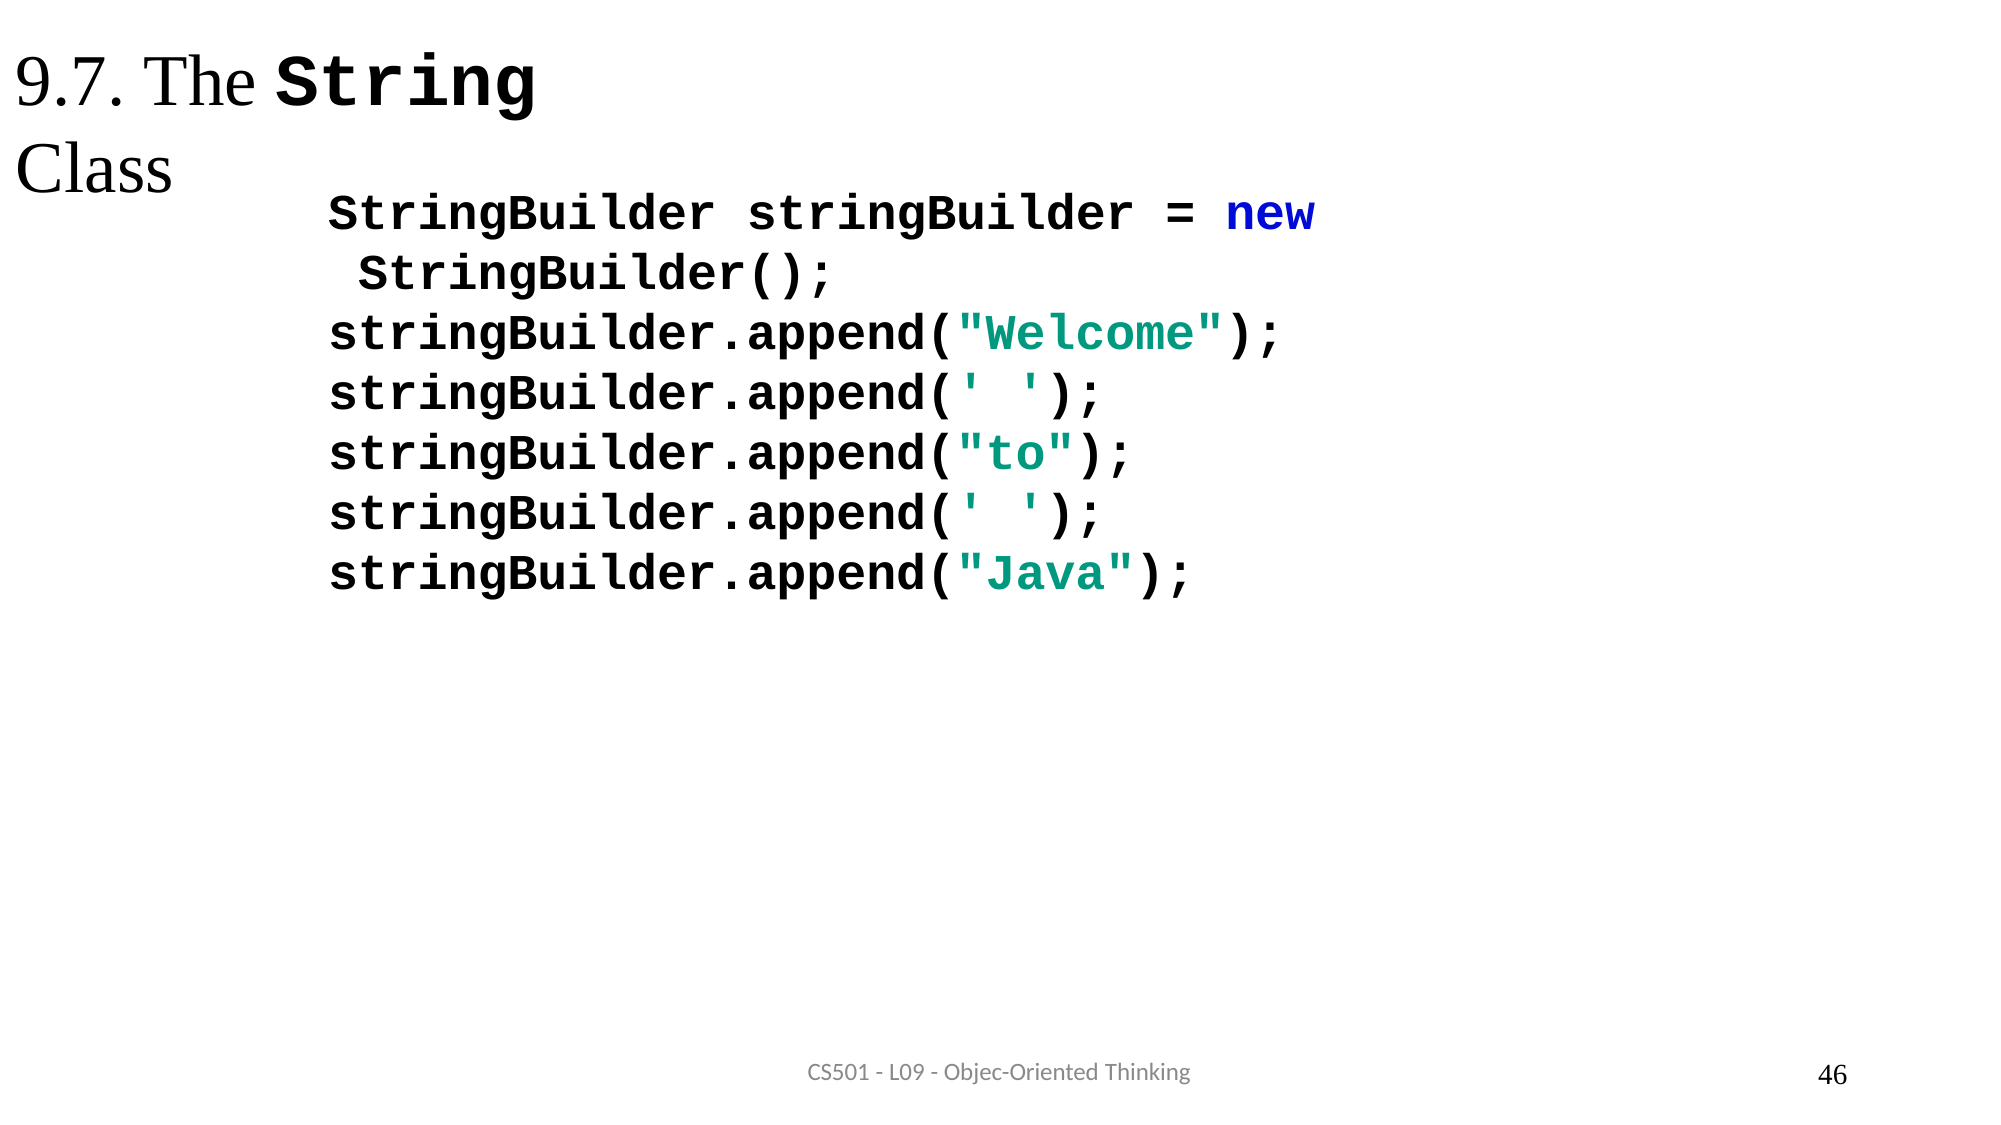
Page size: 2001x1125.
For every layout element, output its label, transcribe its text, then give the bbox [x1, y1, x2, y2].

slide_number 30 [1811, 1056, 1856, 1125]
footer CS501 - L09 - Objec-Oriented Thinking [805, 1054, 1195, 1125]
title 9.7. The String Class [13, 30, 715, 221]
text_box StringBuilder stringBuilder = new StringBuilder(); stringBuilder.append("Welcome"); stringBuilder.append(' '); stringBuilder.append("to"); stringBuilder.append(' '); stringBuilder.append("Java"); [326, 177, 1319, 600]
